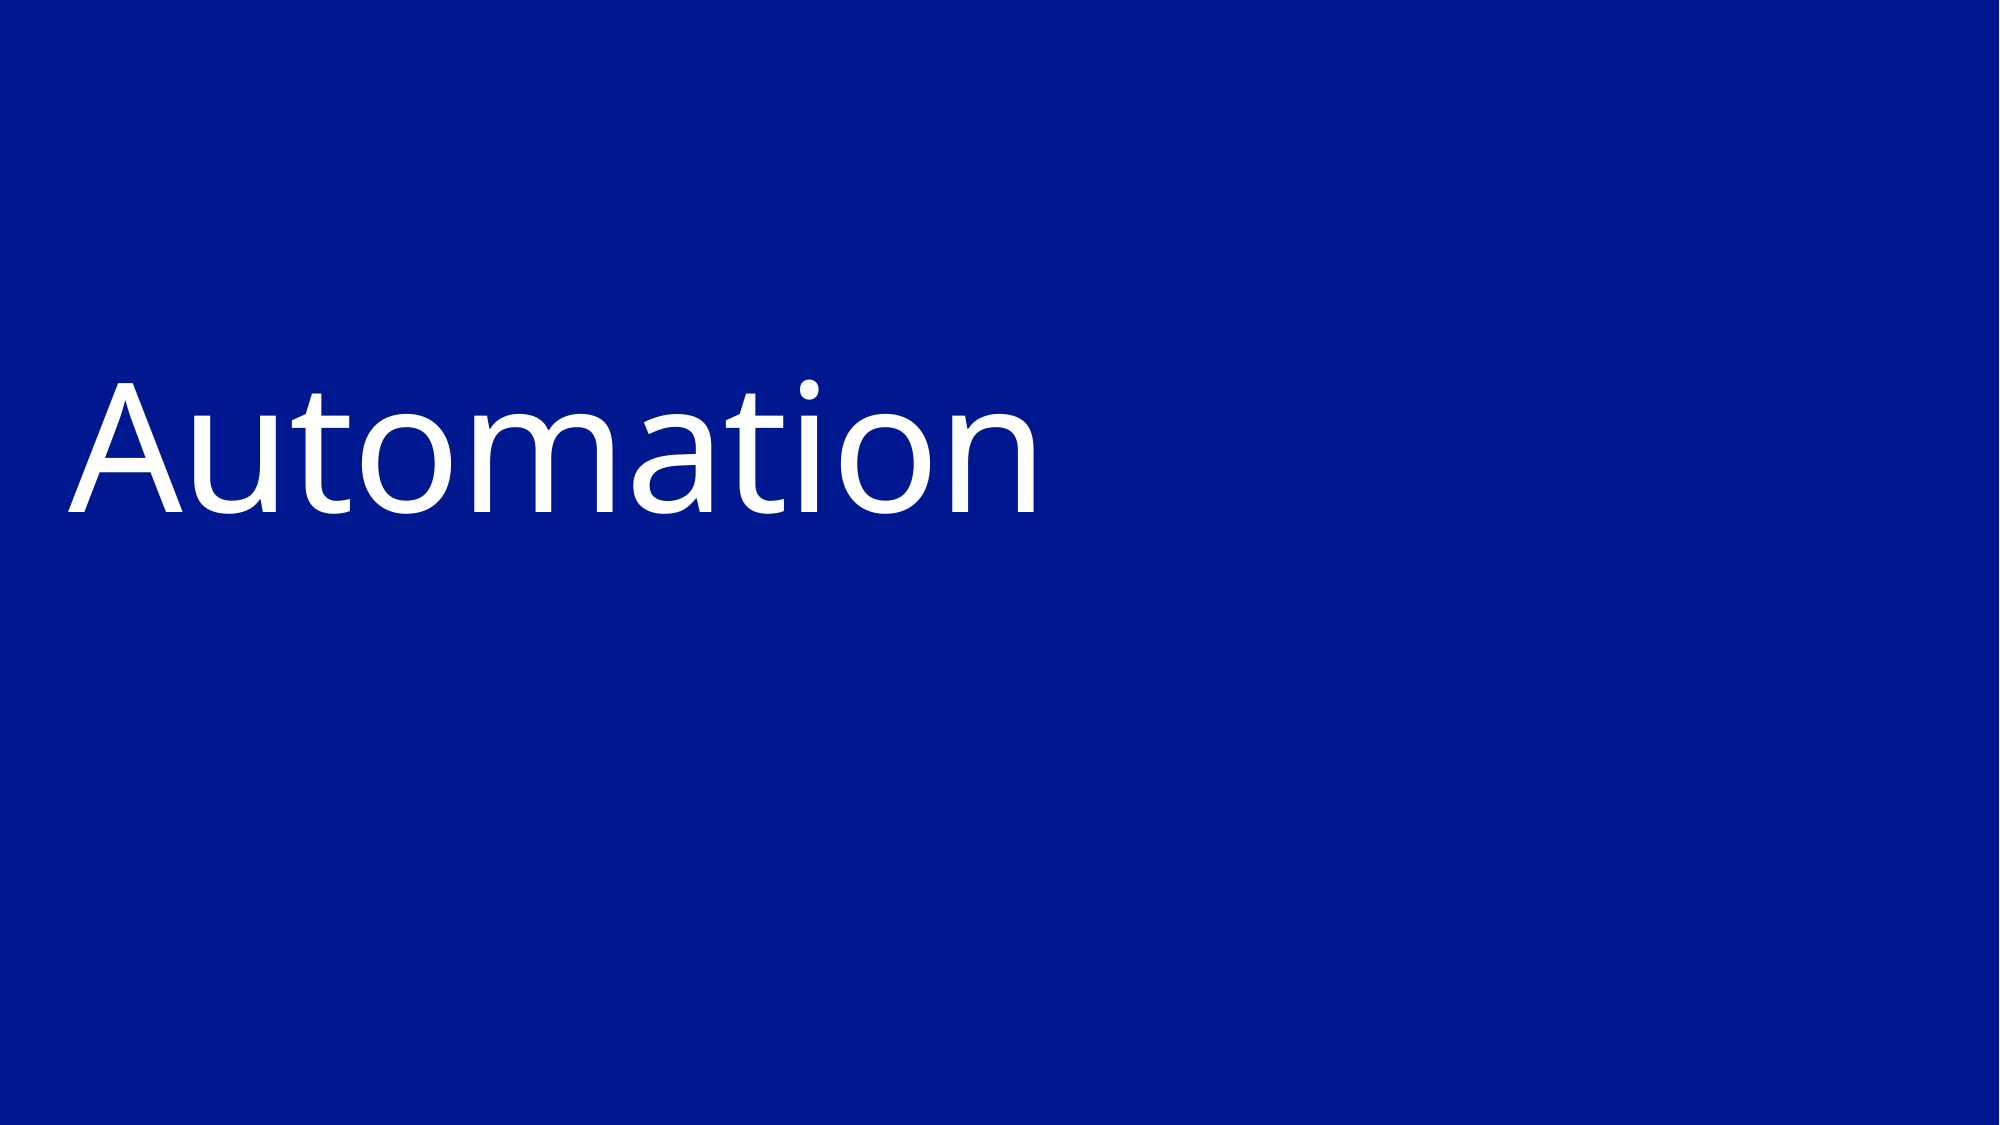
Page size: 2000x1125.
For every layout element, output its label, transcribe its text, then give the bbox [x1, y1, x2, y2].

title Automation [44, 341, 1956, 637]
